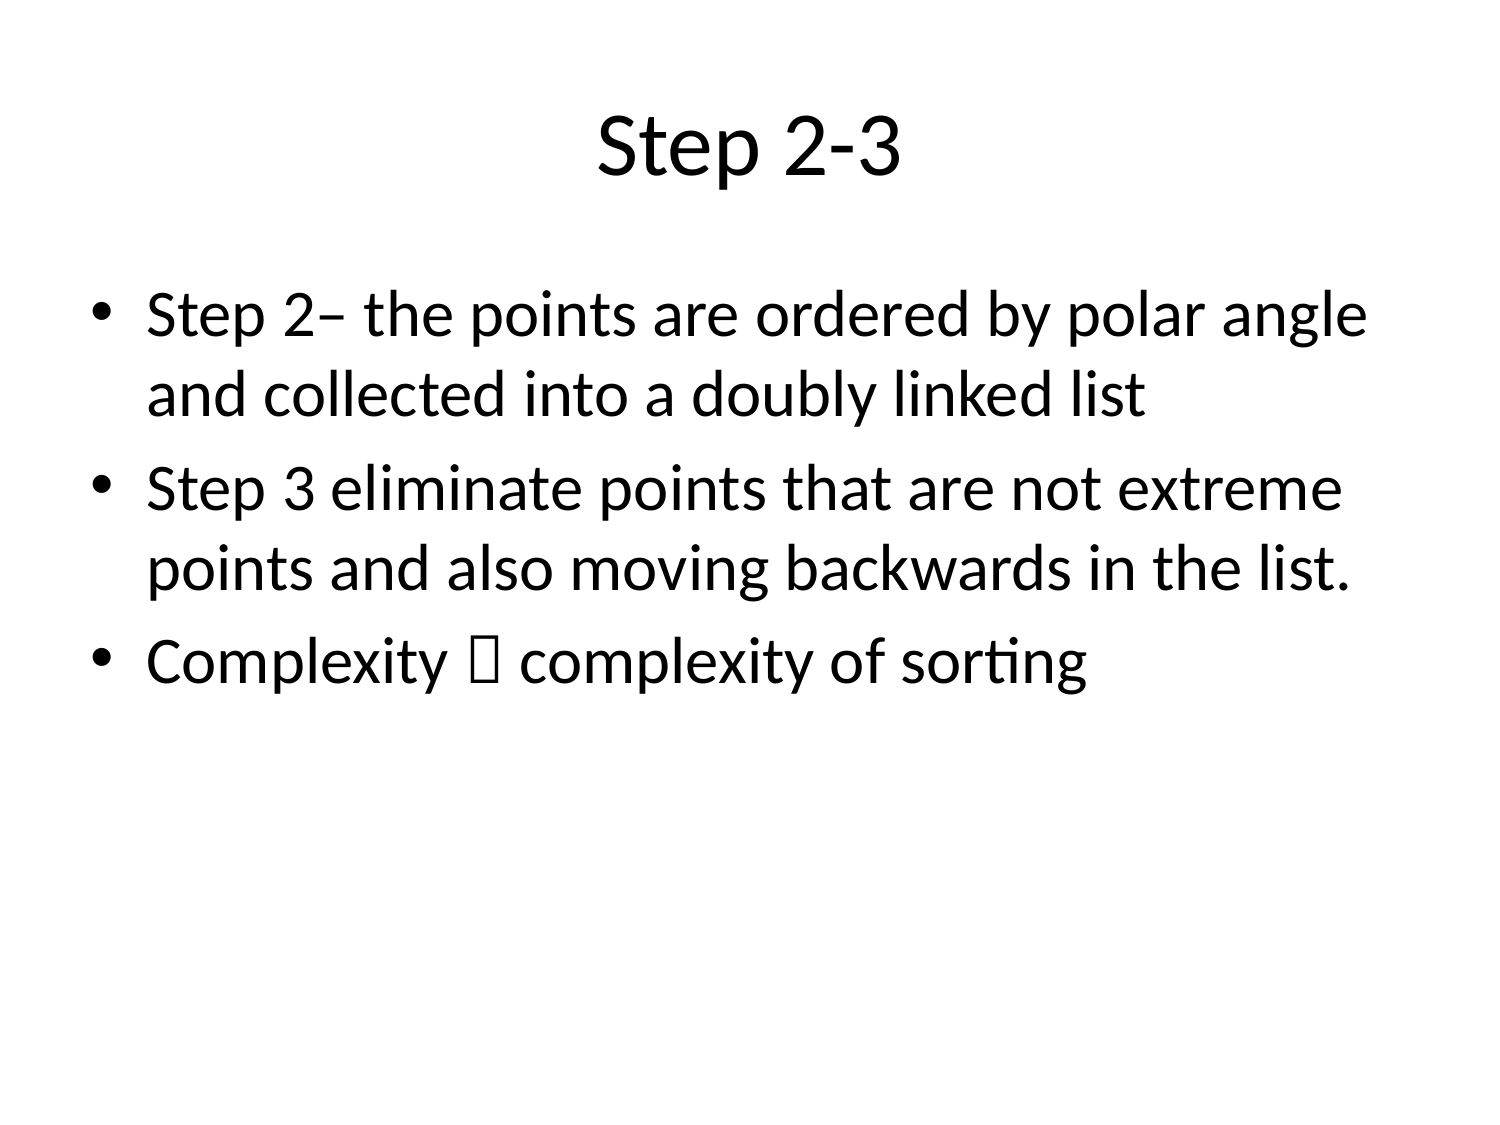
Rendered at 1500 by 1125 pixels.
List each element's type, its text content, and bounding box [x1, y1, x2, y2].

list Step 2– the points are ordered by polar angle and collected into a doubly linked list Step 3 eliminate points that are not extreme points and also moving backwards in the list. Complexity  complexity of sorting [75, 262, 1425, 1005]
title Step 2-3 [75, 45, 1425, 233]
